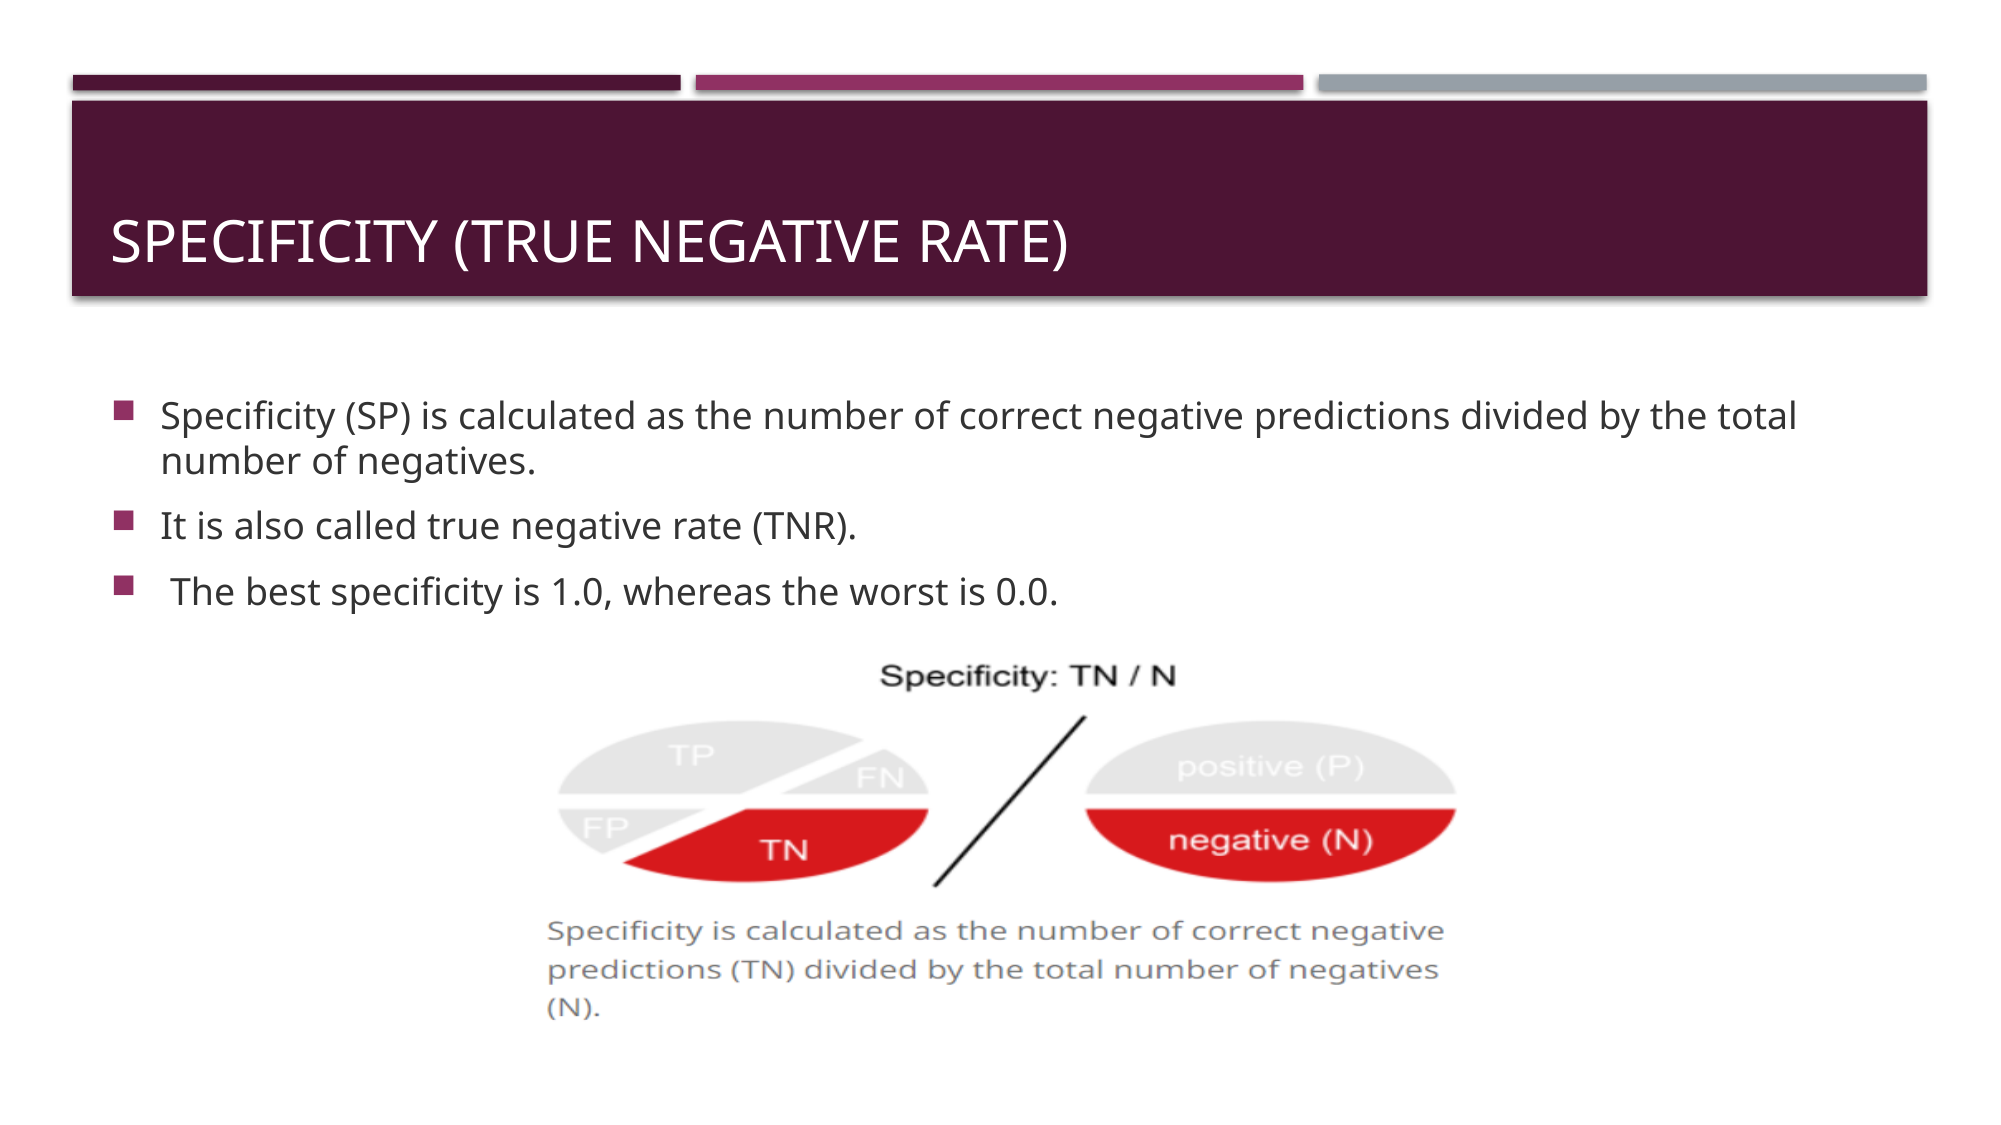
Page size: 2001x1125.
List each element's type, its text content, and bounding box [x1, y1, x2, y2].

list Specificity (SP) is calculated as the number of correct negative predictions divided by the total number of negatives. It is also called true negative rate (TNR). The best specificity is 1.0, whereas the worst is 0.0. [95, 357, 1905, 648]
picture [522, 646, 1478, 1031]
title Specificity (True negative rate) [95, 115, 1905, 282]
